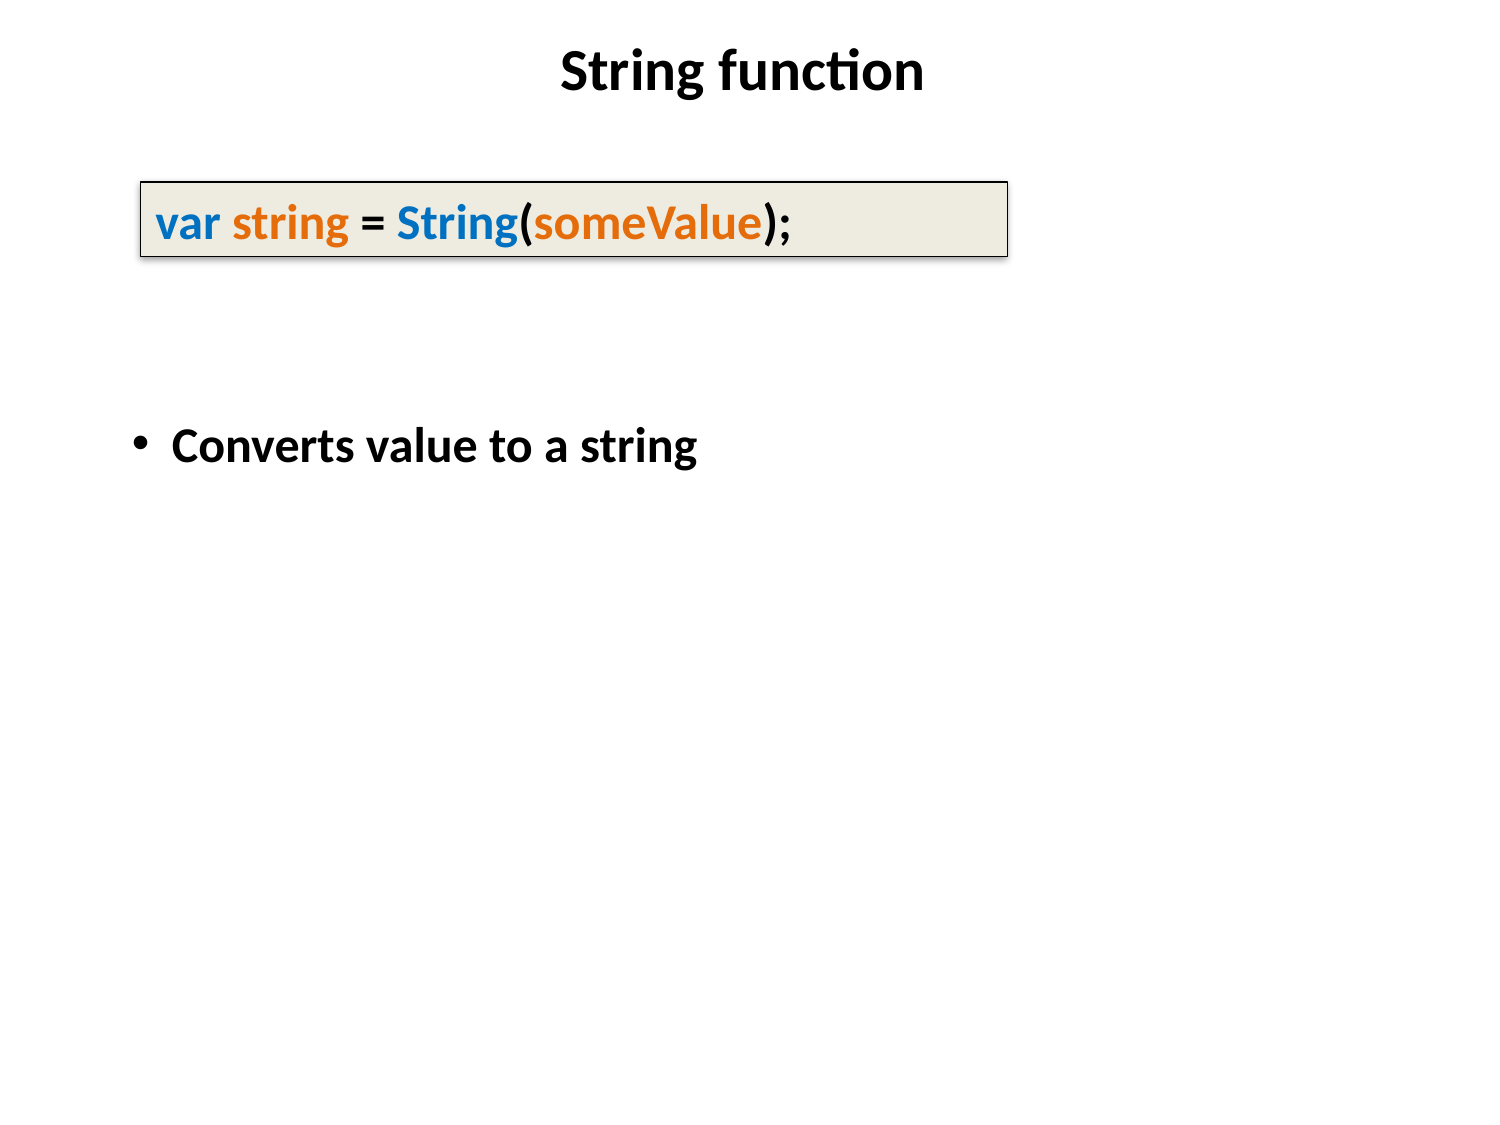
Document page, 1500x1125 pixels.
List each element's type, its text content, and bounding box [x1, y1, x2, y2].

text_box [81, 199, 1357, 821]
text_box Converts value to a string [117, 404, 1383, 480]
text_box var string = String(someValue); [140, 181, 1008, 257]
title String function [105, 23, 1381, 111]
